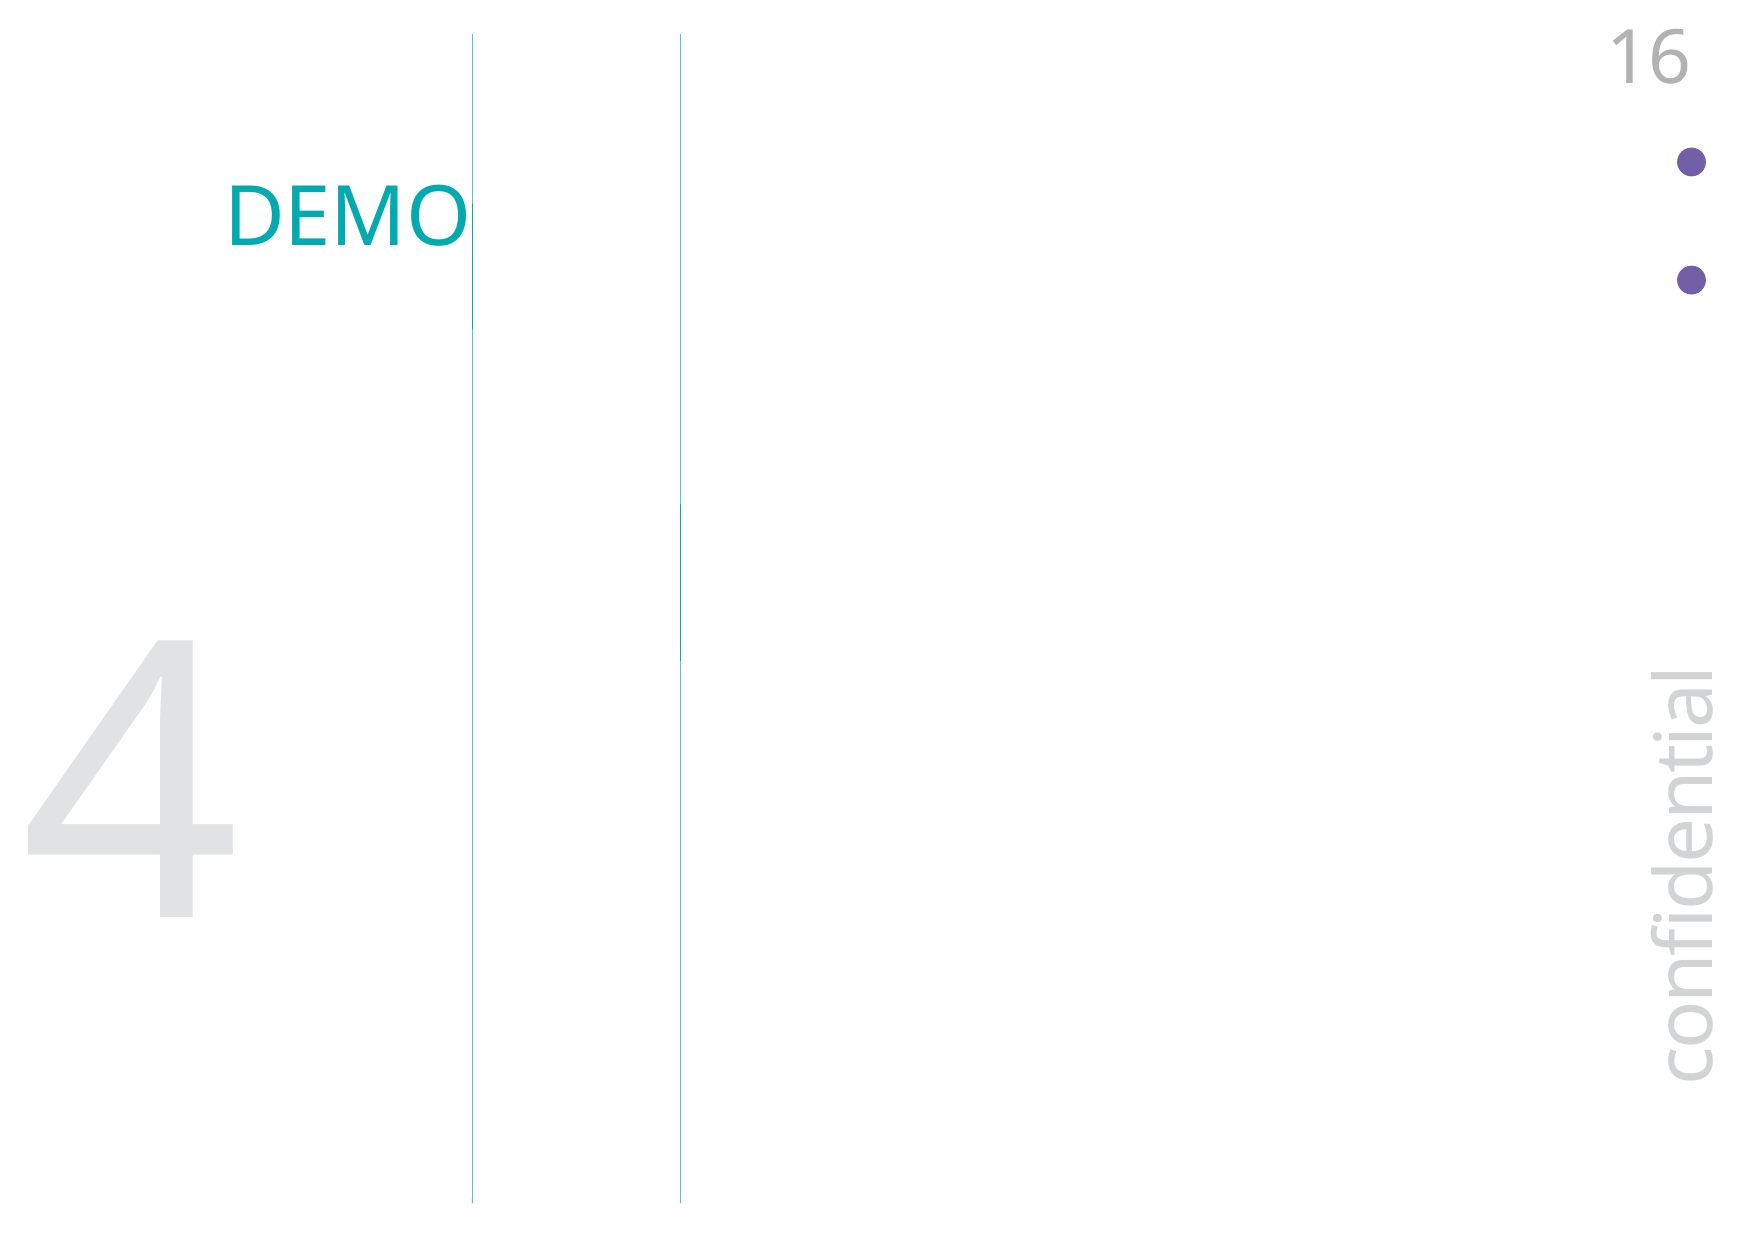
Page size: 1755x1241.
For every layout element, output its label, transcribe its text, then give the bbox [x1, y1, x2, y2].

text_box confidential [1648, 655, 1755, 1086]
text_box 16 [1257, 30, 1707, 90]
text_box DEMO [114, 70, 472, 484]
text_box 4 [20, 609, 756, 1005]
